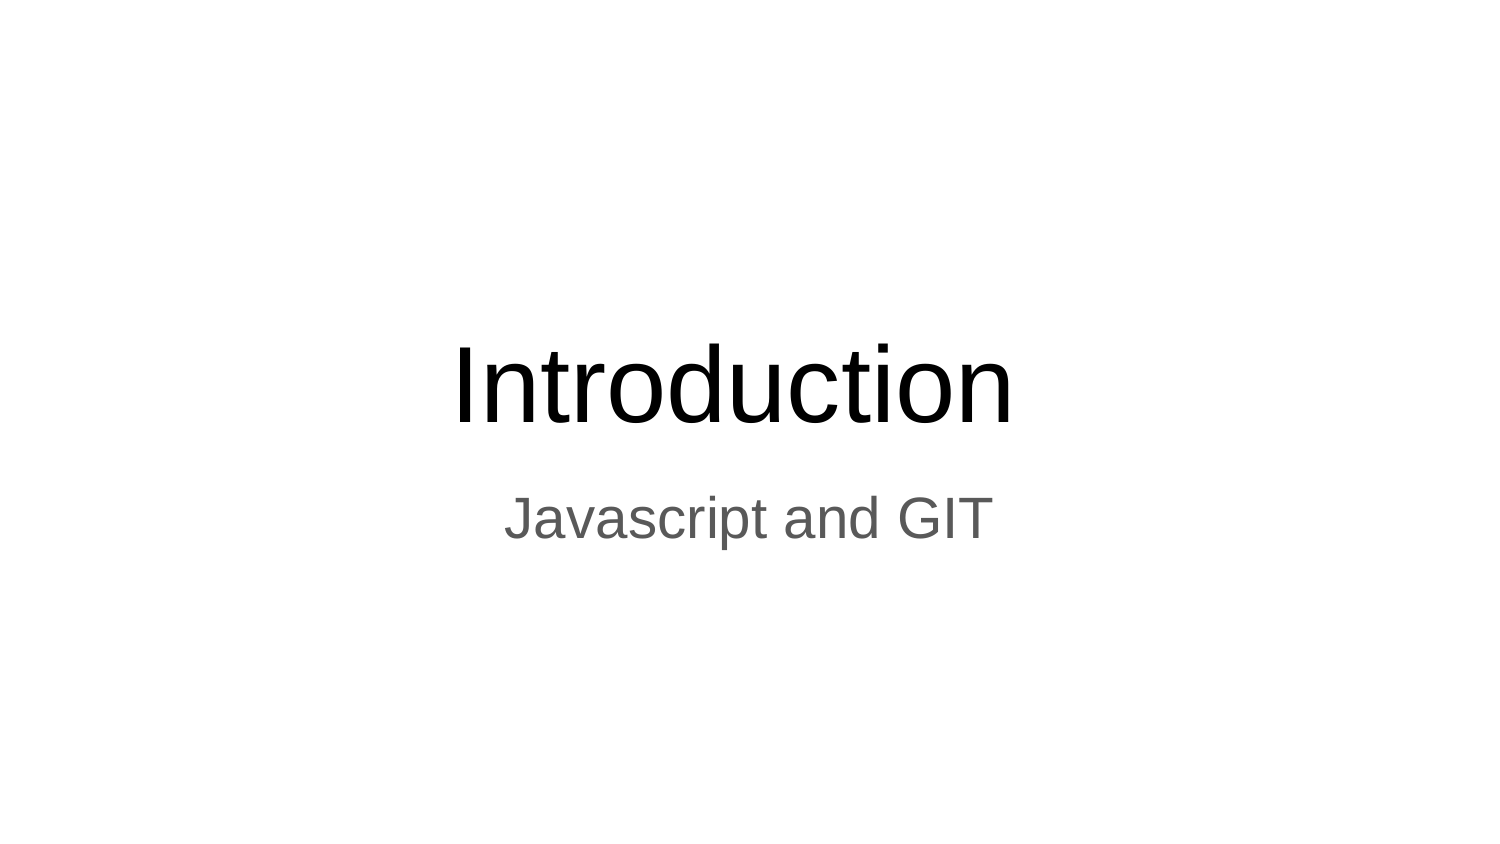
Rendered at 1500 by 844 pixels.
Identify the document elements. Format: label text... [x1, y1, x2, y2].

title Introduction [51, 122, 1449, 459]
subtitle Javascript and GIT [51, 464, 1449, 595]
